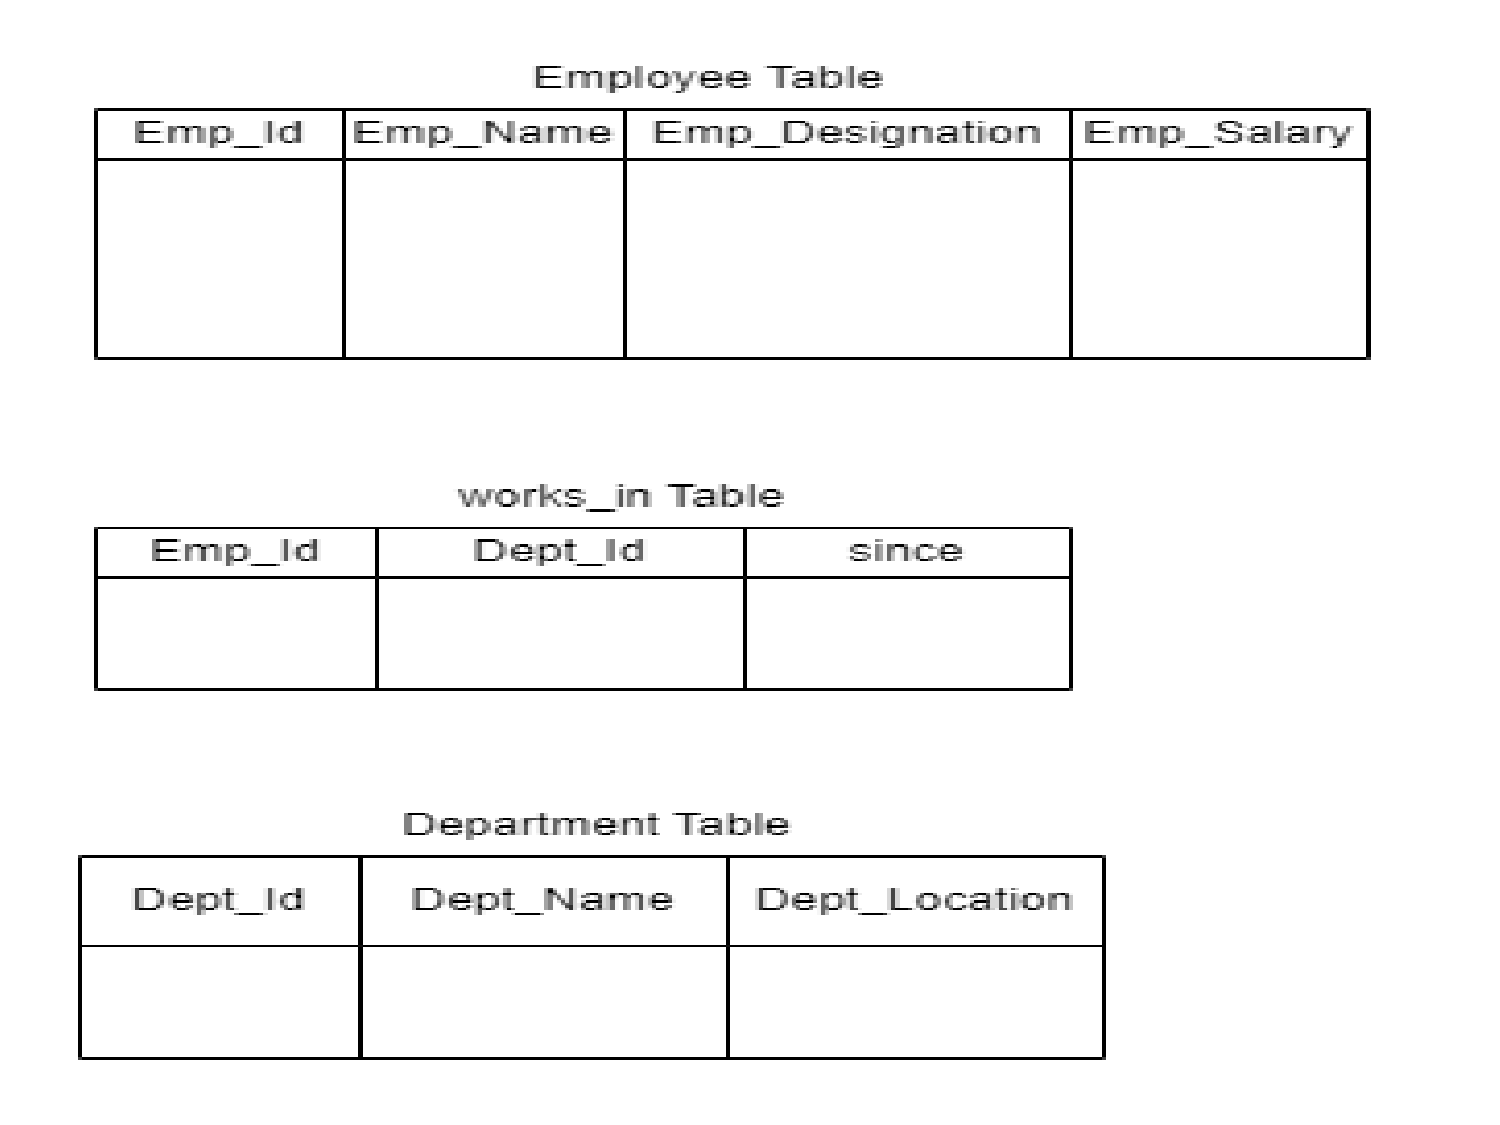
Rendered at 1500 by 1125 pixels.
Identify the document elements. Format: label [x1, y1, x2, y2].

list [78, 49, 1371, 1061]
